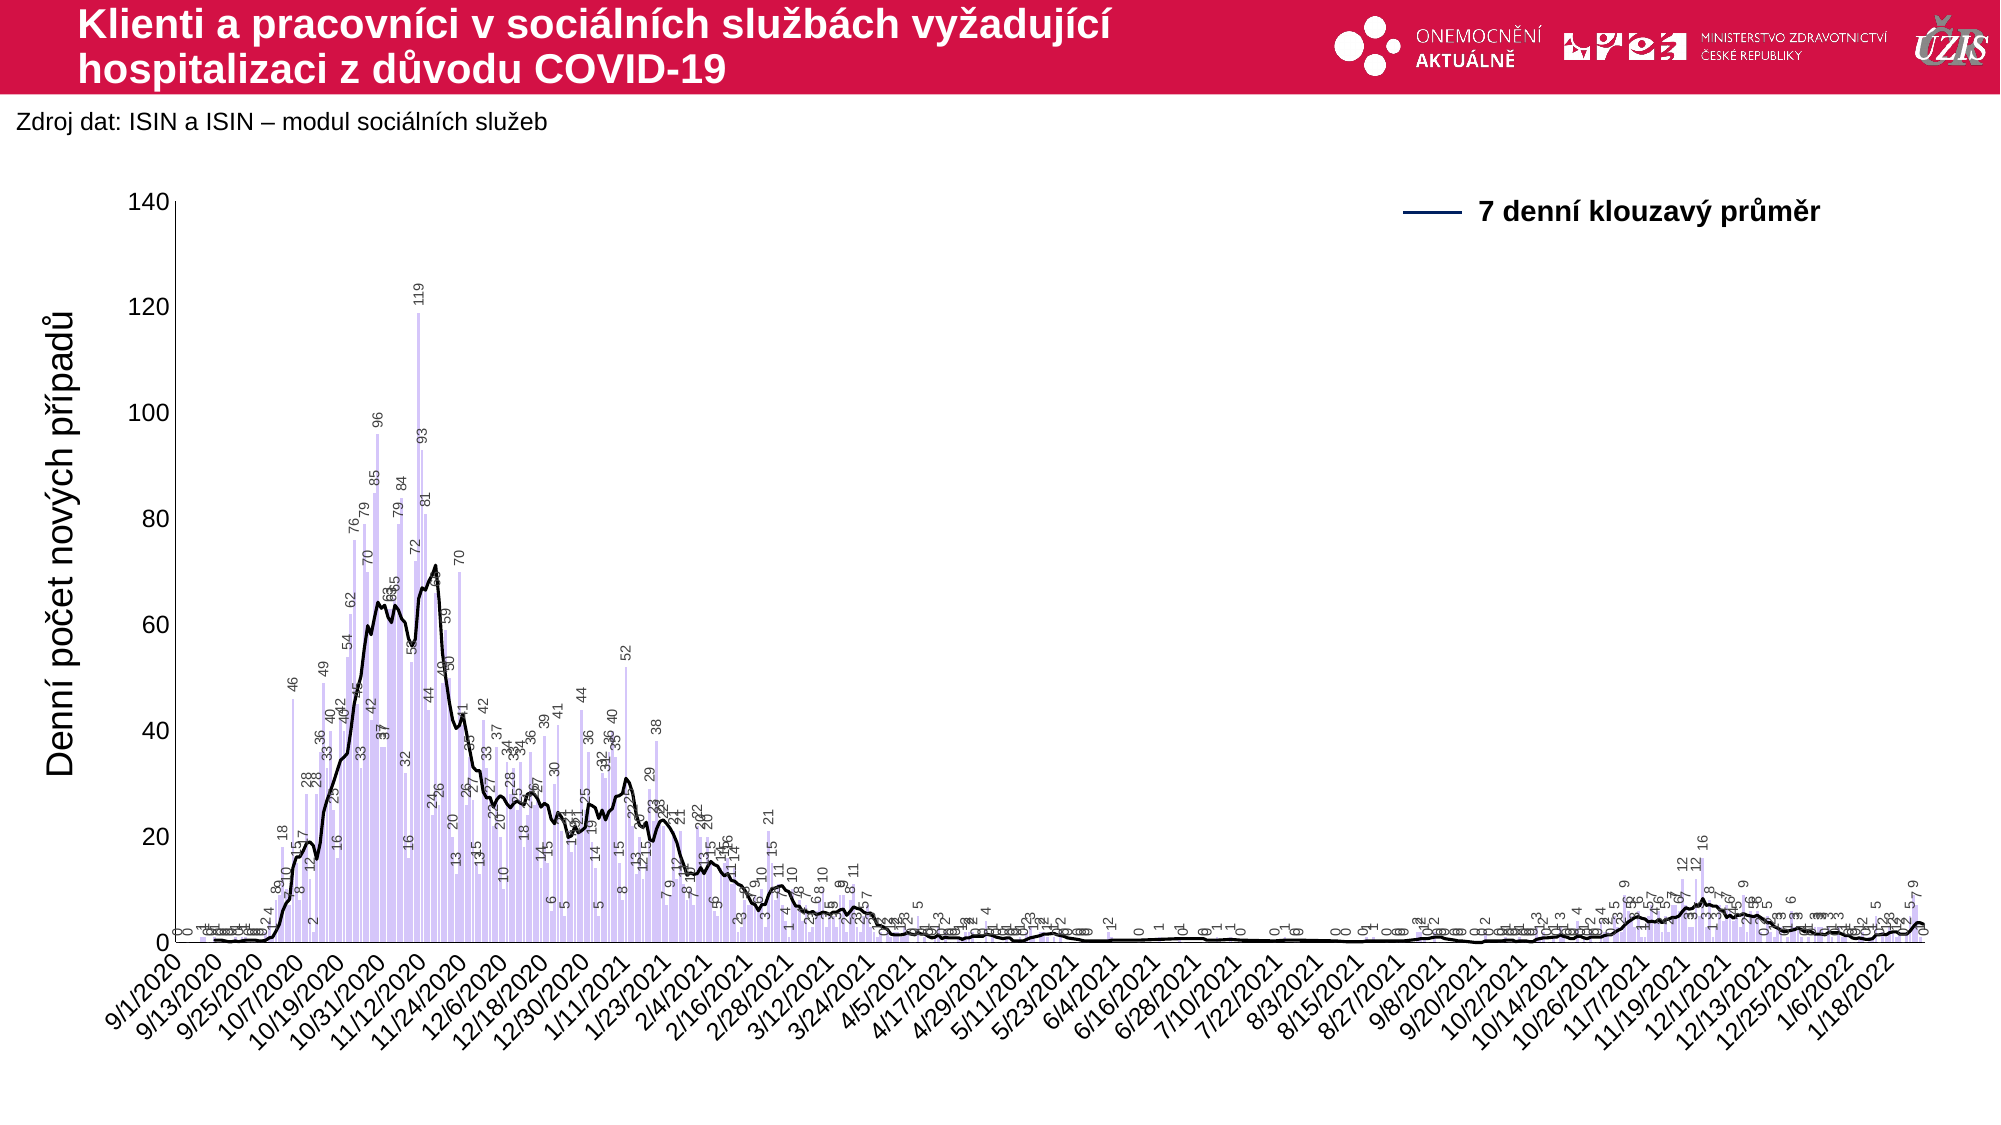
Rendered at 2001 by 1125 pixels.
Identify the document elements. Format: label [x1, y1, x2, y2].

text_box [27, 295, 82, 794]
picture [1563, 31, 1888, 60]
picture [1915, 15, 1989, 66]
title [62, 0, 1265, 95]
text_box [1, 98, 564, 143]
picture [1334, 16, 1542, 76]
chart [82, 168, 1973, 1090]
